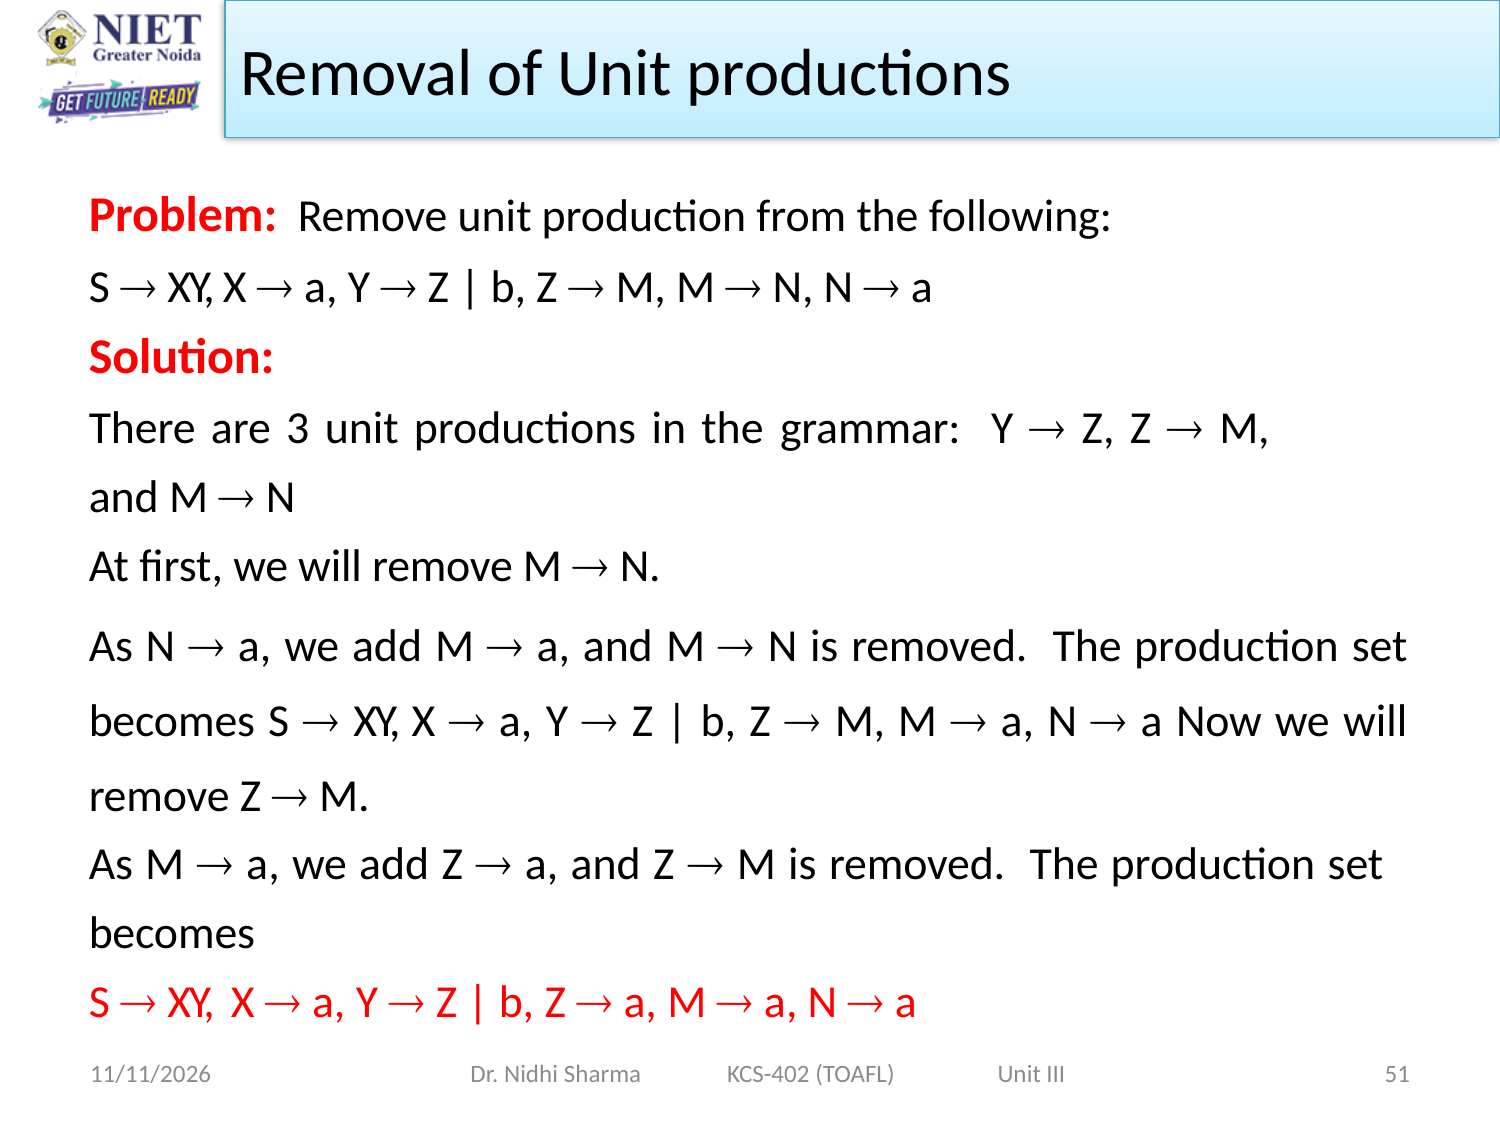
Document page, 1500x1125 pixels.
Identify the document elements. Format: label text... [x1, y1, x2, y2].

text_box Removal of Unit productions [238, 0, 1500, 138]
picture [0, 0, 238, 135]
text_box Problem: Remove unit production from the following: S  XY, X  a, Y  Z | b, Z  M, M  N, N  a Solution: There are 3 unit productions in the grammar: Y  Z, Z  M, and M  N At first, we will remove M  N. As N  a, we add M  a, and M  N is removed. The production set becomes S  XY, X  a, Y  Z | b, Z  M, M  a, N  a Now we will remove Z  M. As M  a, we add Z  a, and Z  M is removed. The production set becomes S  XY, X  a, Y  Z | b, Z  a, M  a, N  a [50, 163, 1438, 1100]
